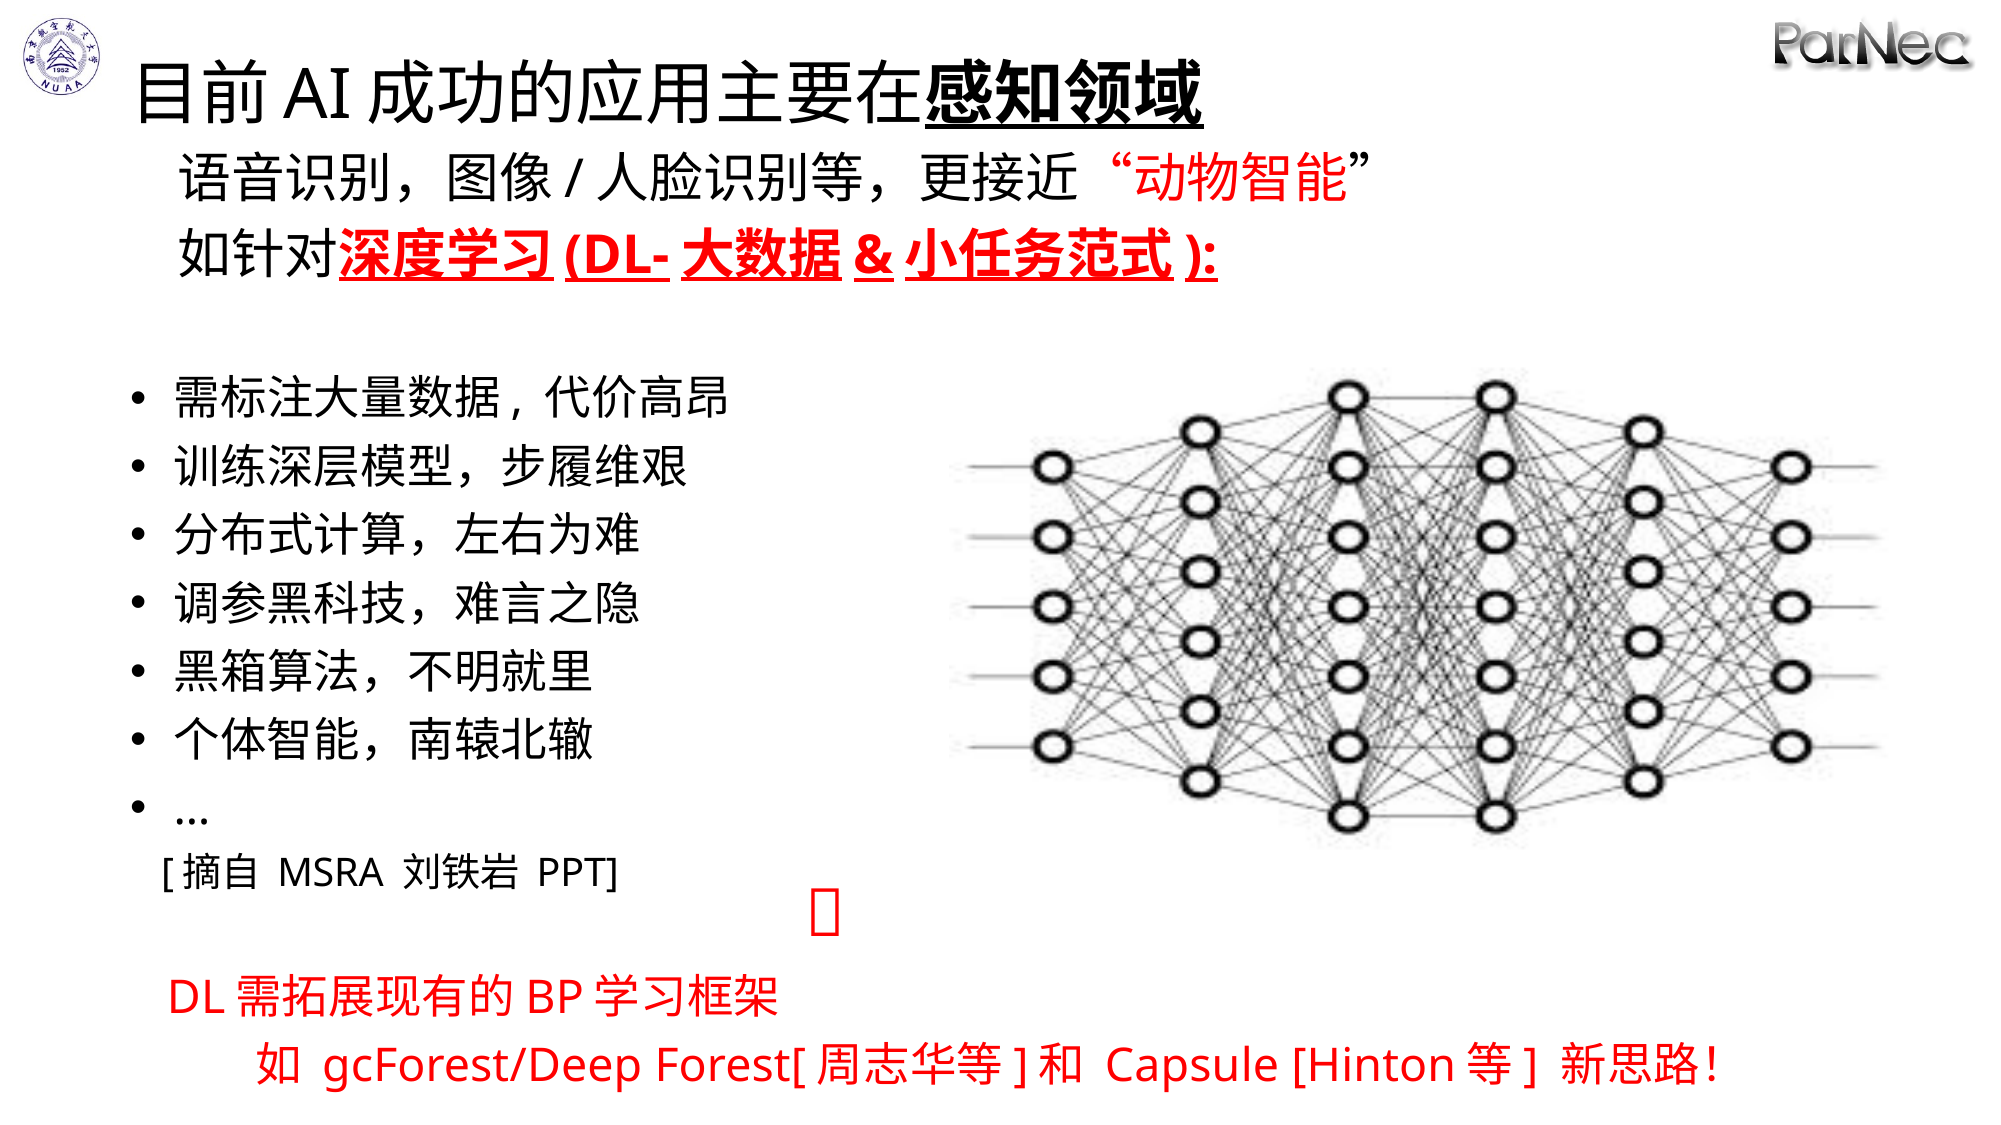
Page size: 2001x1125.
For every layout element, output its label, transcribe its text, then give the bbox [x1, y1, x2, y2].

text_box  [790, 862, 891, 1037]
picture [19, 14, 104, 98]
picture [1766, 14, 1976, 73]
picture [949, 346, 1900, 870]
list 目前AI成功的应用主要在感知领域 语音识别，图像/人脸识别等，更接近“动物智能” 如针对深度学习(DL-大数据&小任务范式): 需标注大量数据, 代价高昂 训练深层模型，步履维艰 分布式计算，左右为难 调参黑科技，难言之隐 黑箱算法，不明就里 个体智能，南辕北辙 … [摘自 MSRA 刘铁岩 PPT] DL需拓展现有的BP学习框架 如 gcForest/Deep Forest[周志华等]和 Capsule [Hinton等] 新思路！ [115, 50, 1962, 1102]
